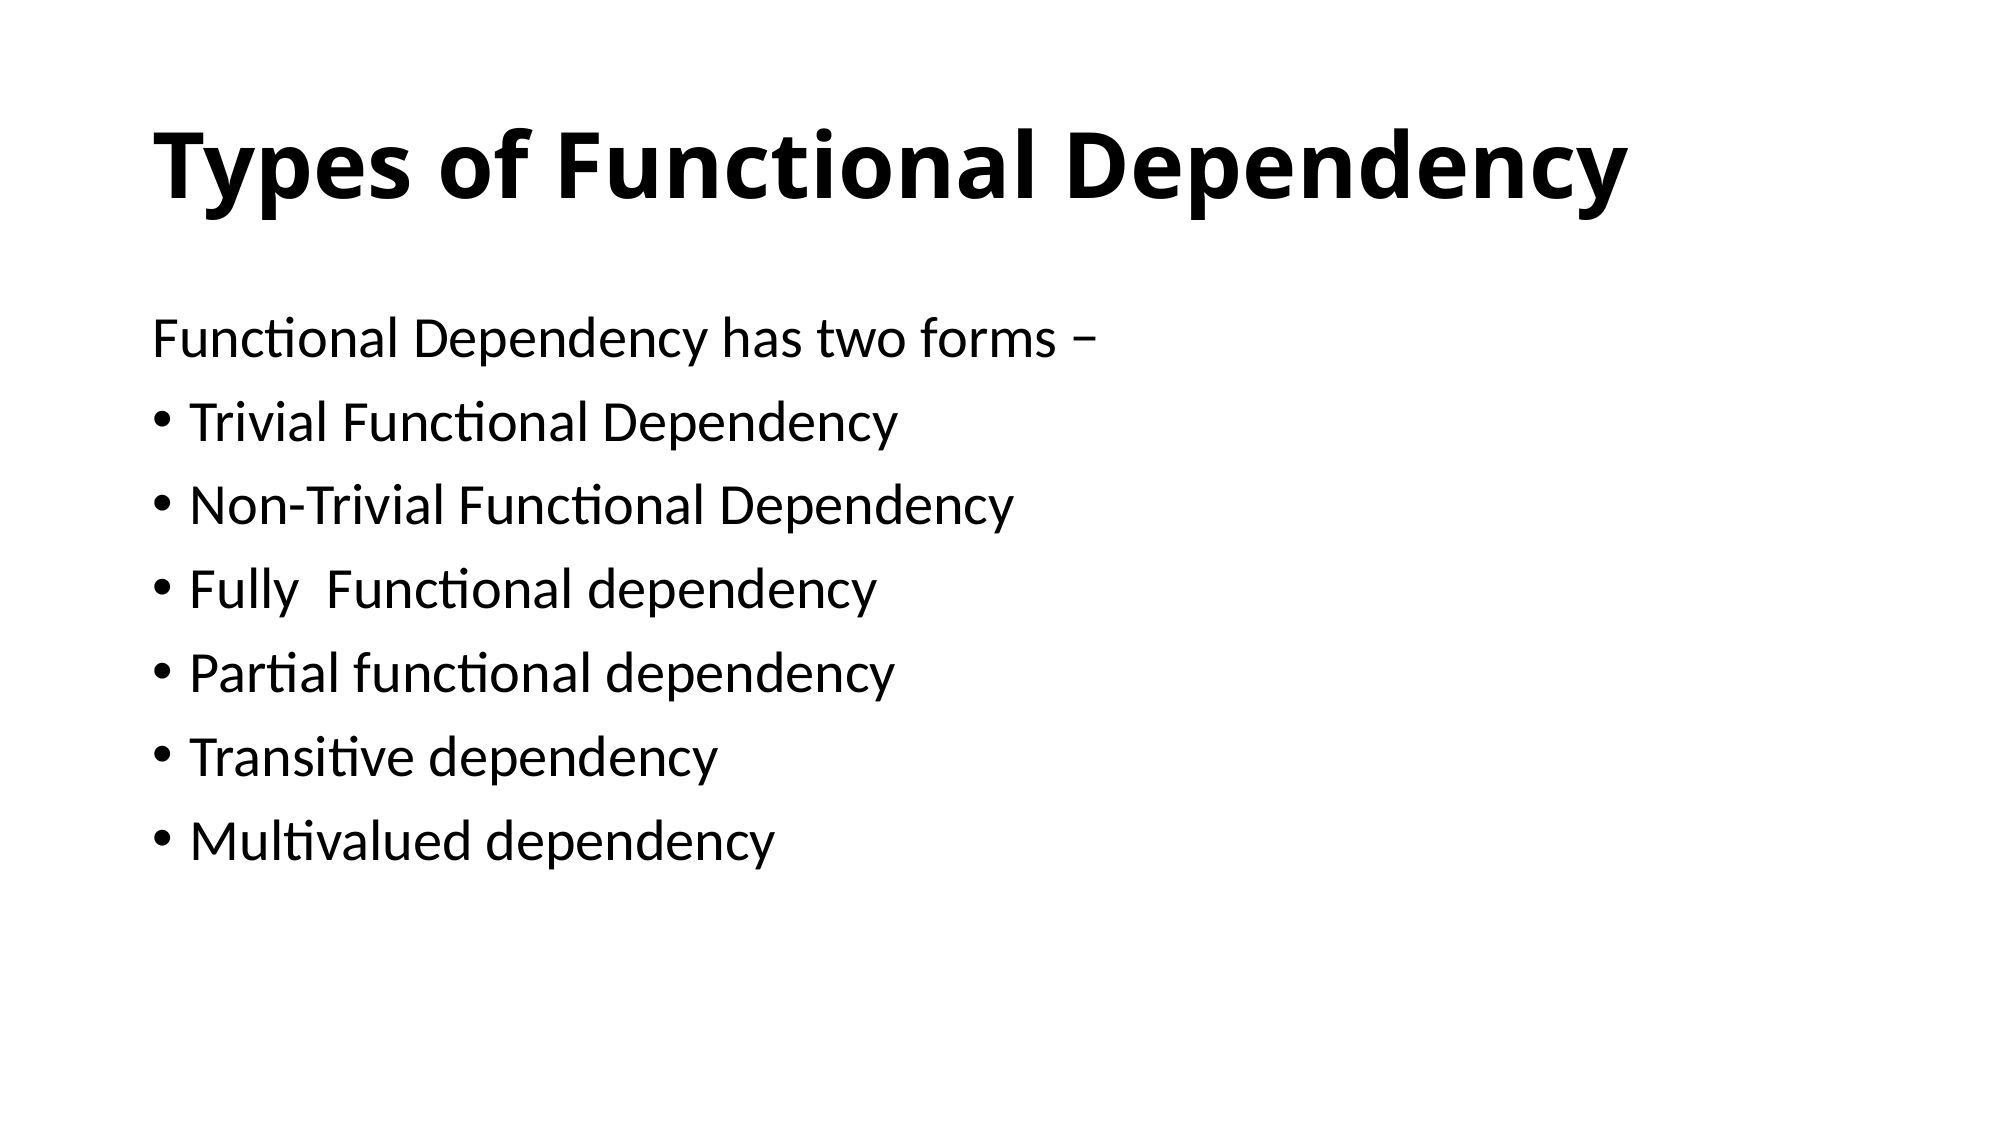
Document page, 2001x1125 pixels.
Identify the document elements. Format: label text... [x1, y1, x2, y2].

title Types of Functional Dependency [137, 59, 1863, 278]
list Functional Dependency has two forms − Trivial Functional Dependency Non-Trivial Functional Dependency Fully Functional dependency Partial functional dependency Transitive dependency Multivalued dependency [137, 299, 1863, 1014]
